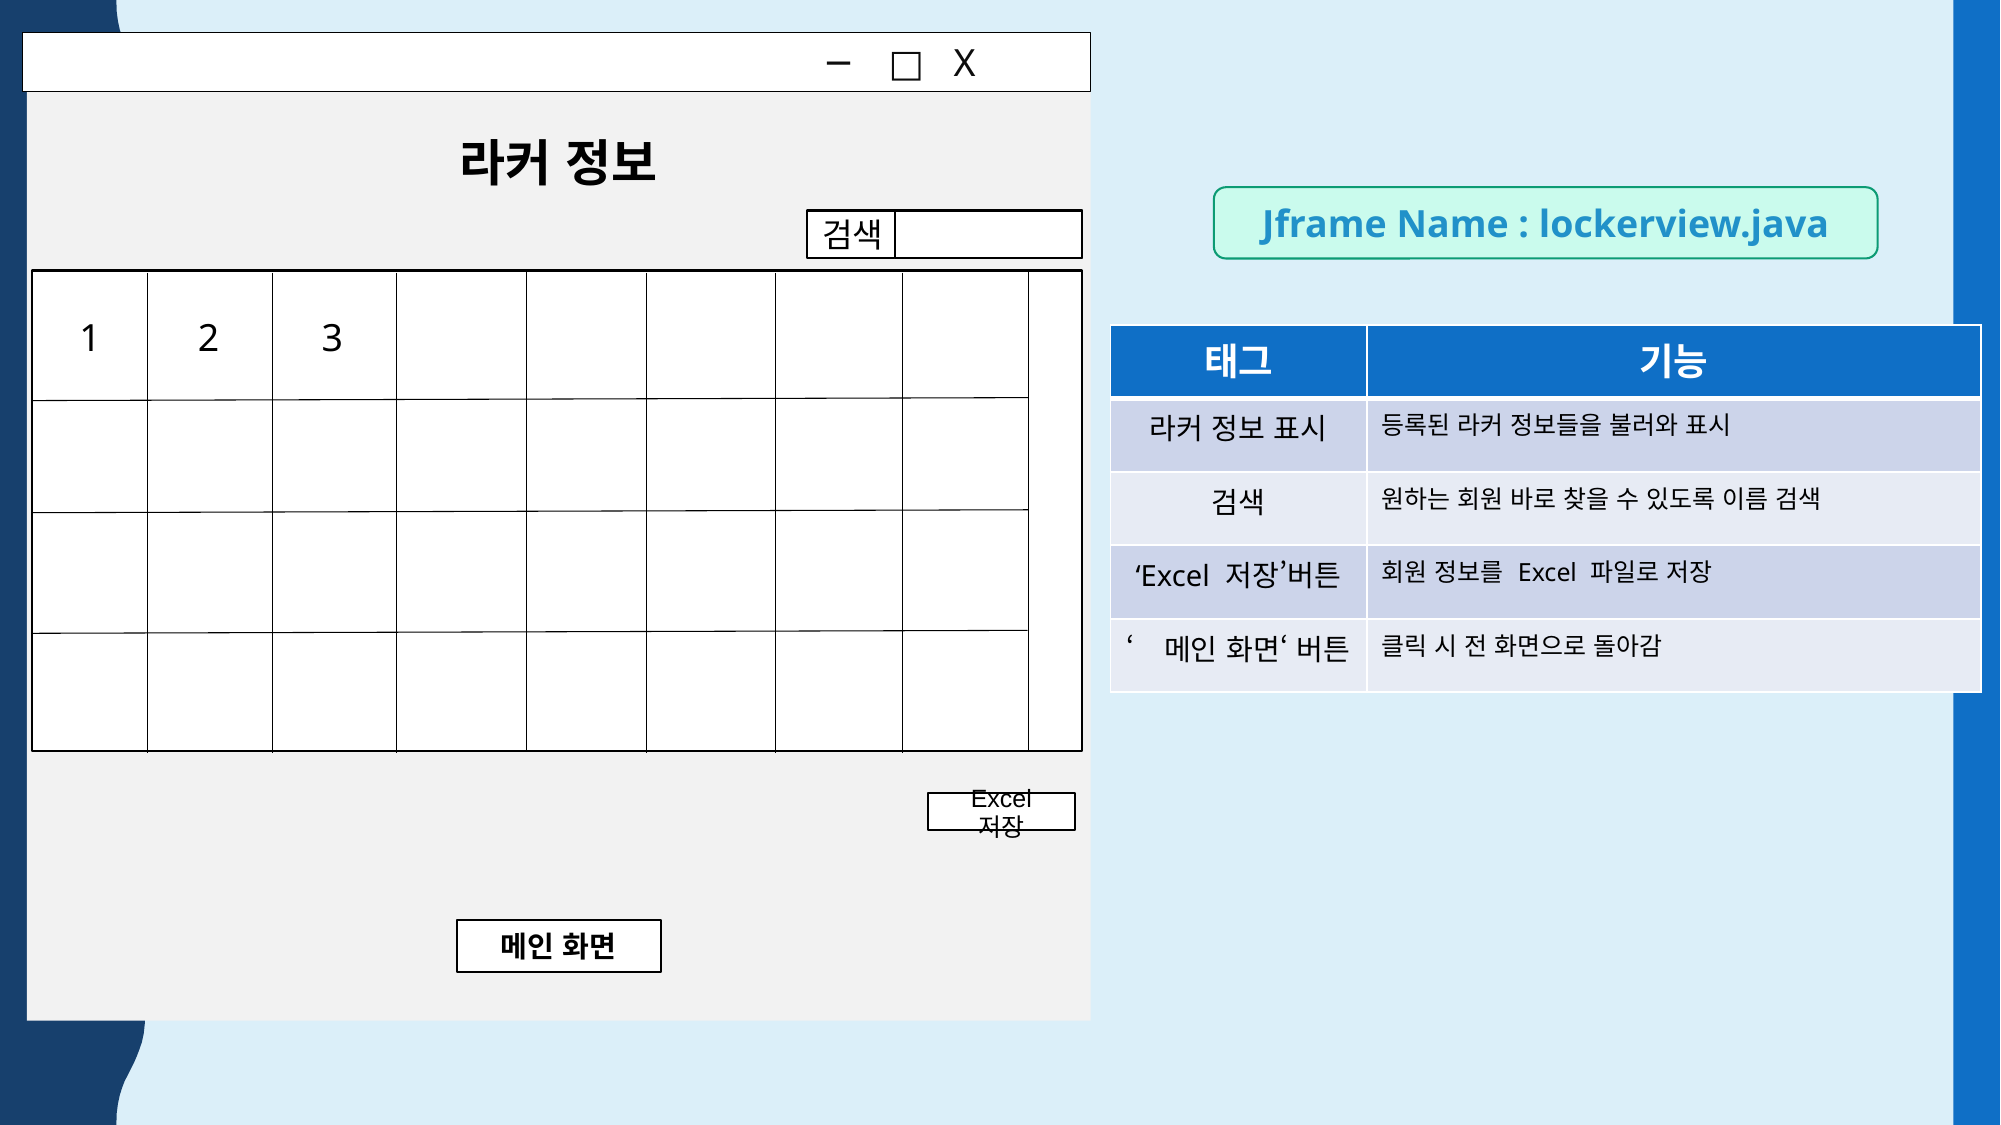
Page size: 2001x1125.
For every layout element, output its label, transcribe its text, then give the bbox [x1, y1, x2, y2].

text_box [22, 31, 1091, 1021]
table_header 기능 [1368, 326, 1980, 396]
table_header 태그 [1111, 326, 1366, 396]
table_cell 검색 [1111, 473, 1366, 544]
table_cell ‘Excel 저장’버튼 [1111, 546, 1366, 618]
table_cell 라커 정보 표시 [1111, 401, 1366, 471]
table_cell 등록된 라커 정보들을 불러와 표시 [1368, 401, 1980, 471]
table_cell ‘메인 화면‘ 버튼 [1111, 620, 1366, 691]
table_cell 클릭 시 전 화면으로 돌아감 [1368, 620, 1980, 691]
table_cell 원하는 회원 바로 찾을 수 있도록 이름 검색 [1368, 473, 1980, 544]
table_cell 회원 정보를 Excel 파일로 저장 [1368, 546, 1980, 618]
text_box Jframe Name : lockerview.java [1212, 186, 1879, 260]
